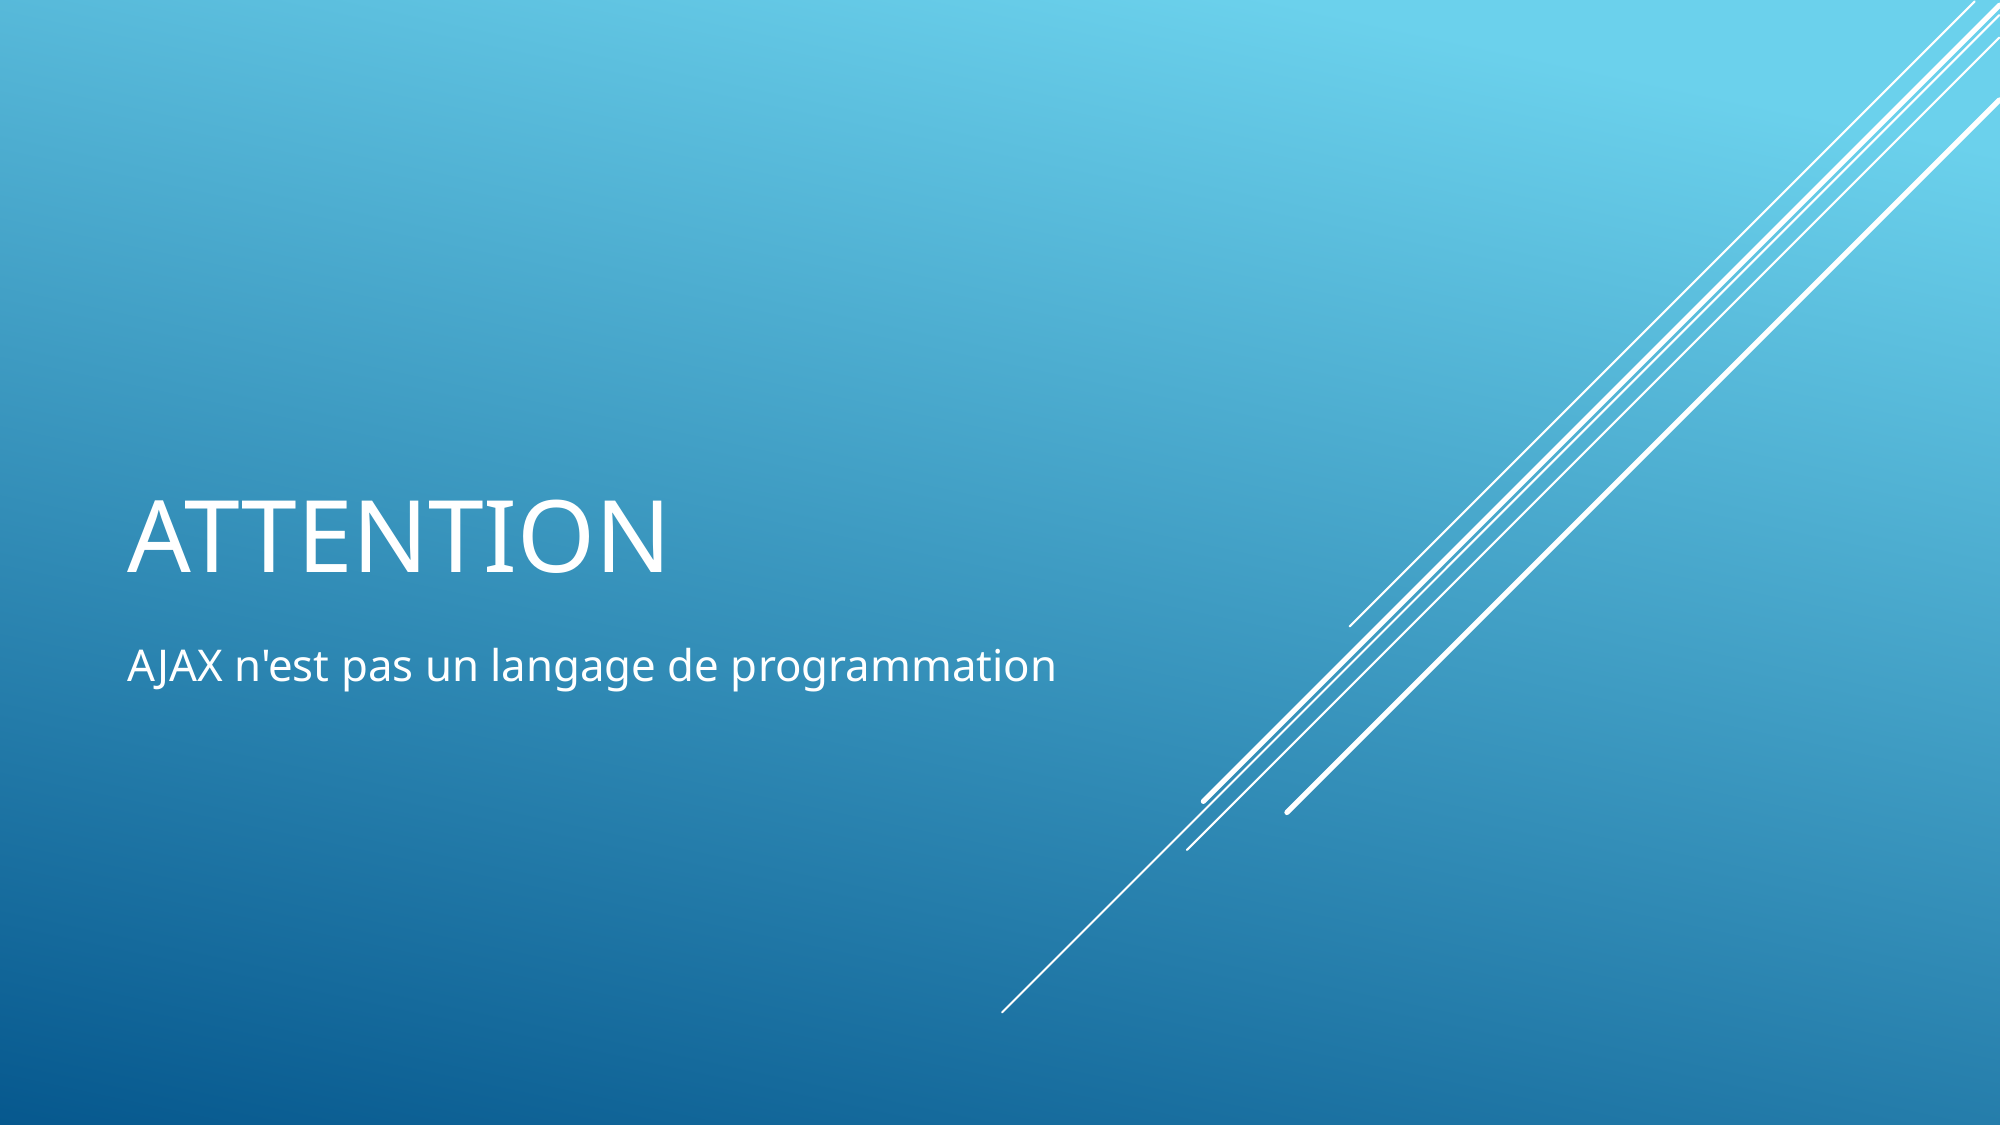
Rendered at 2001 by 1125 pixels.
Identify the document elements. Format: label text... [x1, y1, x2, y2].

subtitle AJAX n'est pas un langage de programmation [112, 630, 1713, 919]
title Attention [112, 112, 1425, 600]
